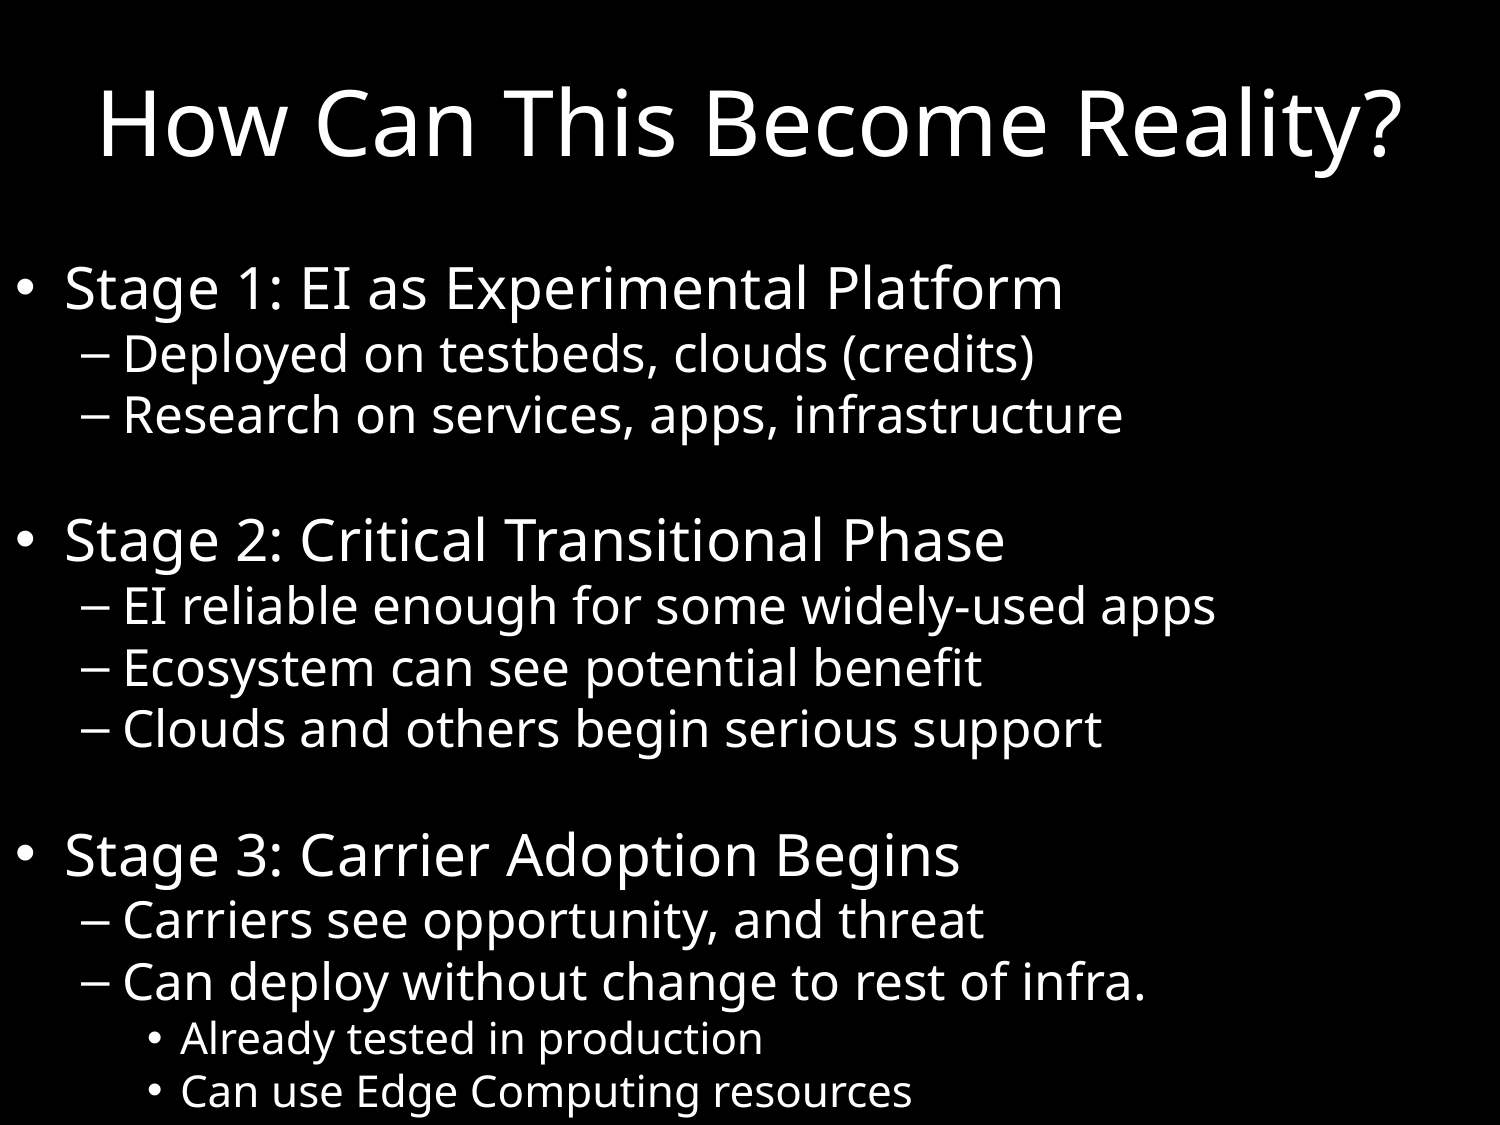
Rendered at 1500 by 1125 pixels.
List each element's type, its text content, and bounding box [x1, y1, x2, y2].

list Stage 1: EI as Experimental Platform Deployed on testbeds, clouds (credits) Research on services, apps, infrastructure Stage 2: Critical Transitional Phase EI reliable enough for some widely-used apps Ecosystem can see potential benefit Clouds and others begin serious support Stage 3: Carrier Adoption Begins Carriers see opportunity, and threat Can deploy without change to rest of infra. Already tested in production Can use Edge Computing resources [0, 242, 1500, 1125]
title How Can This Become Reality? [0, 42, 1500, 197]
